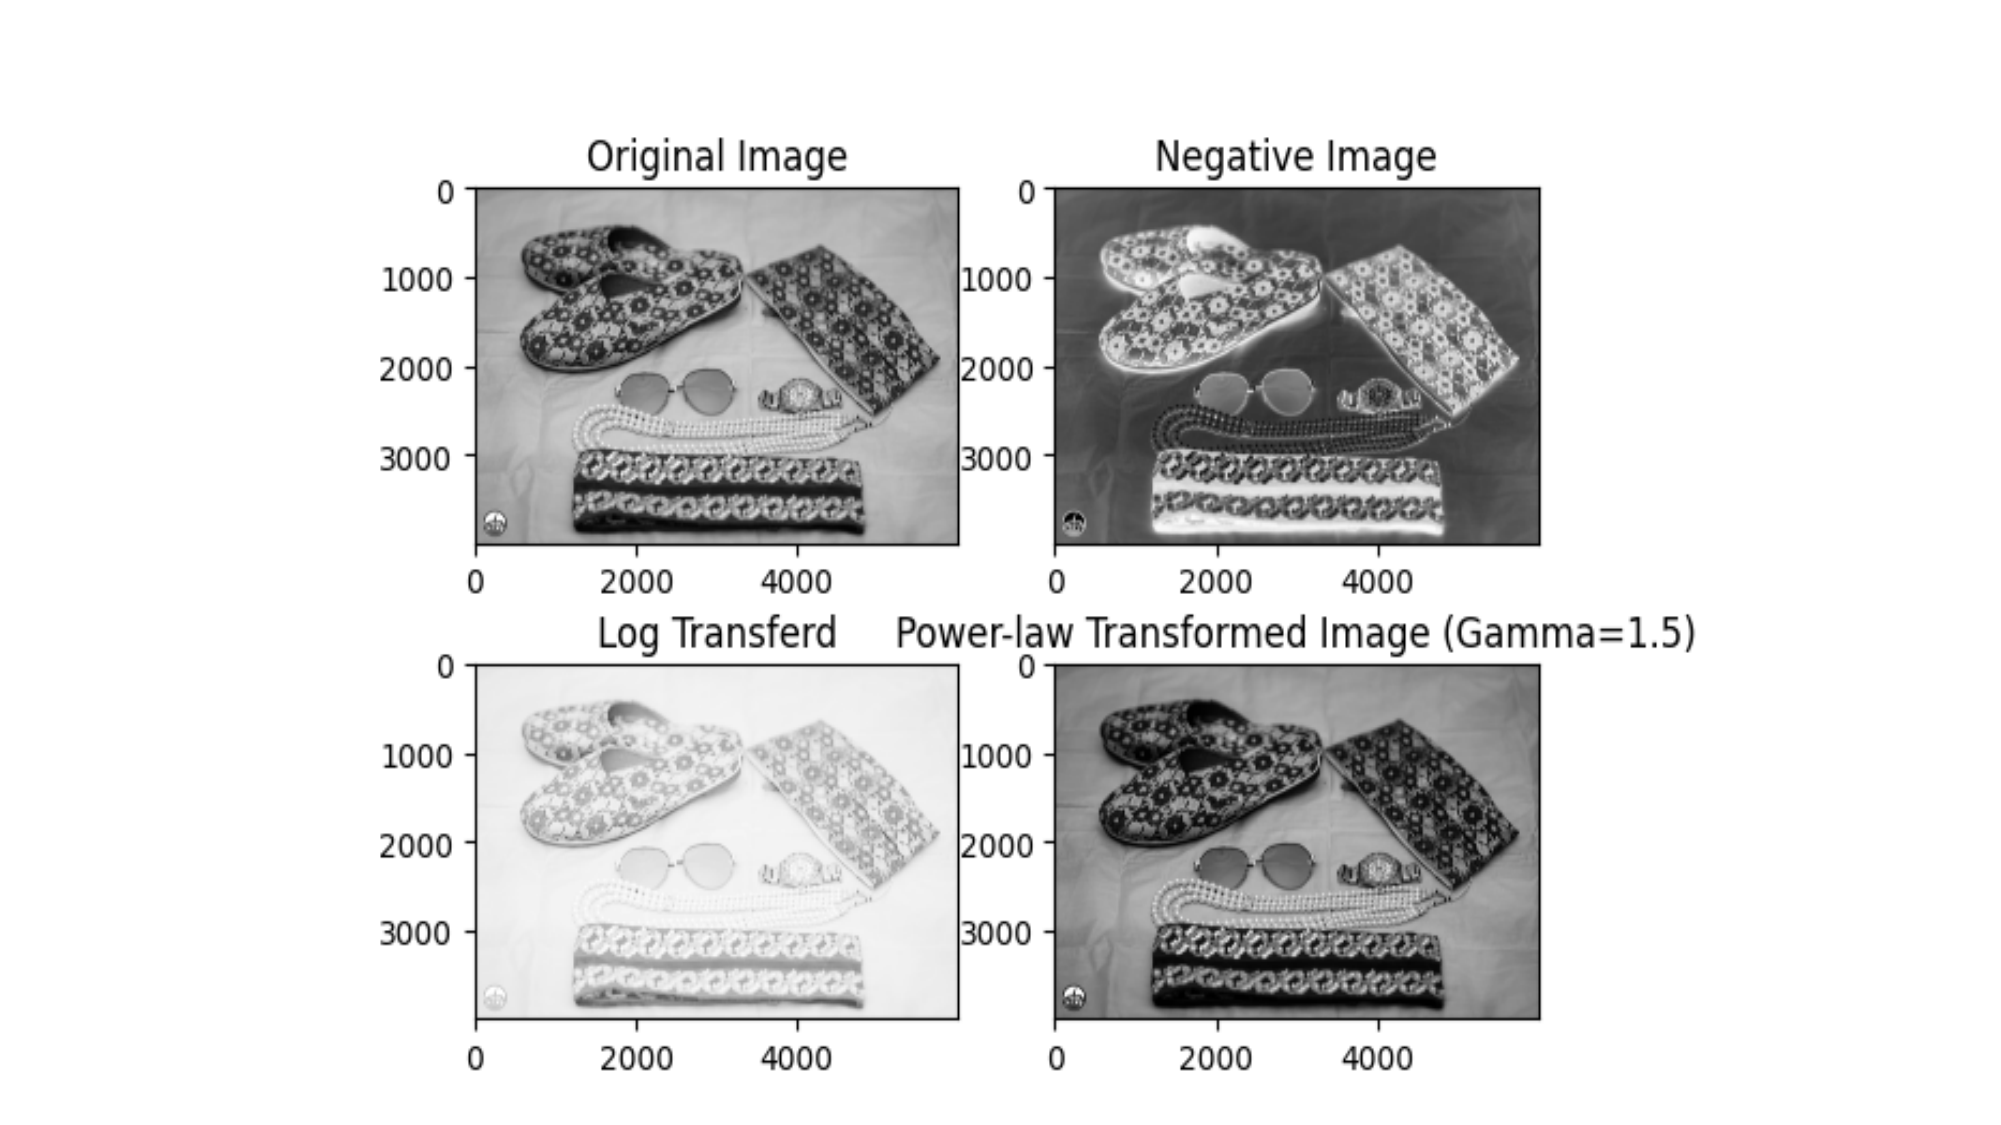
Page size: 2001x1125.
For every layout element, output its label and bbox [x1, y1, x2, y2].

picture [334, 103, 1745, 1106]
